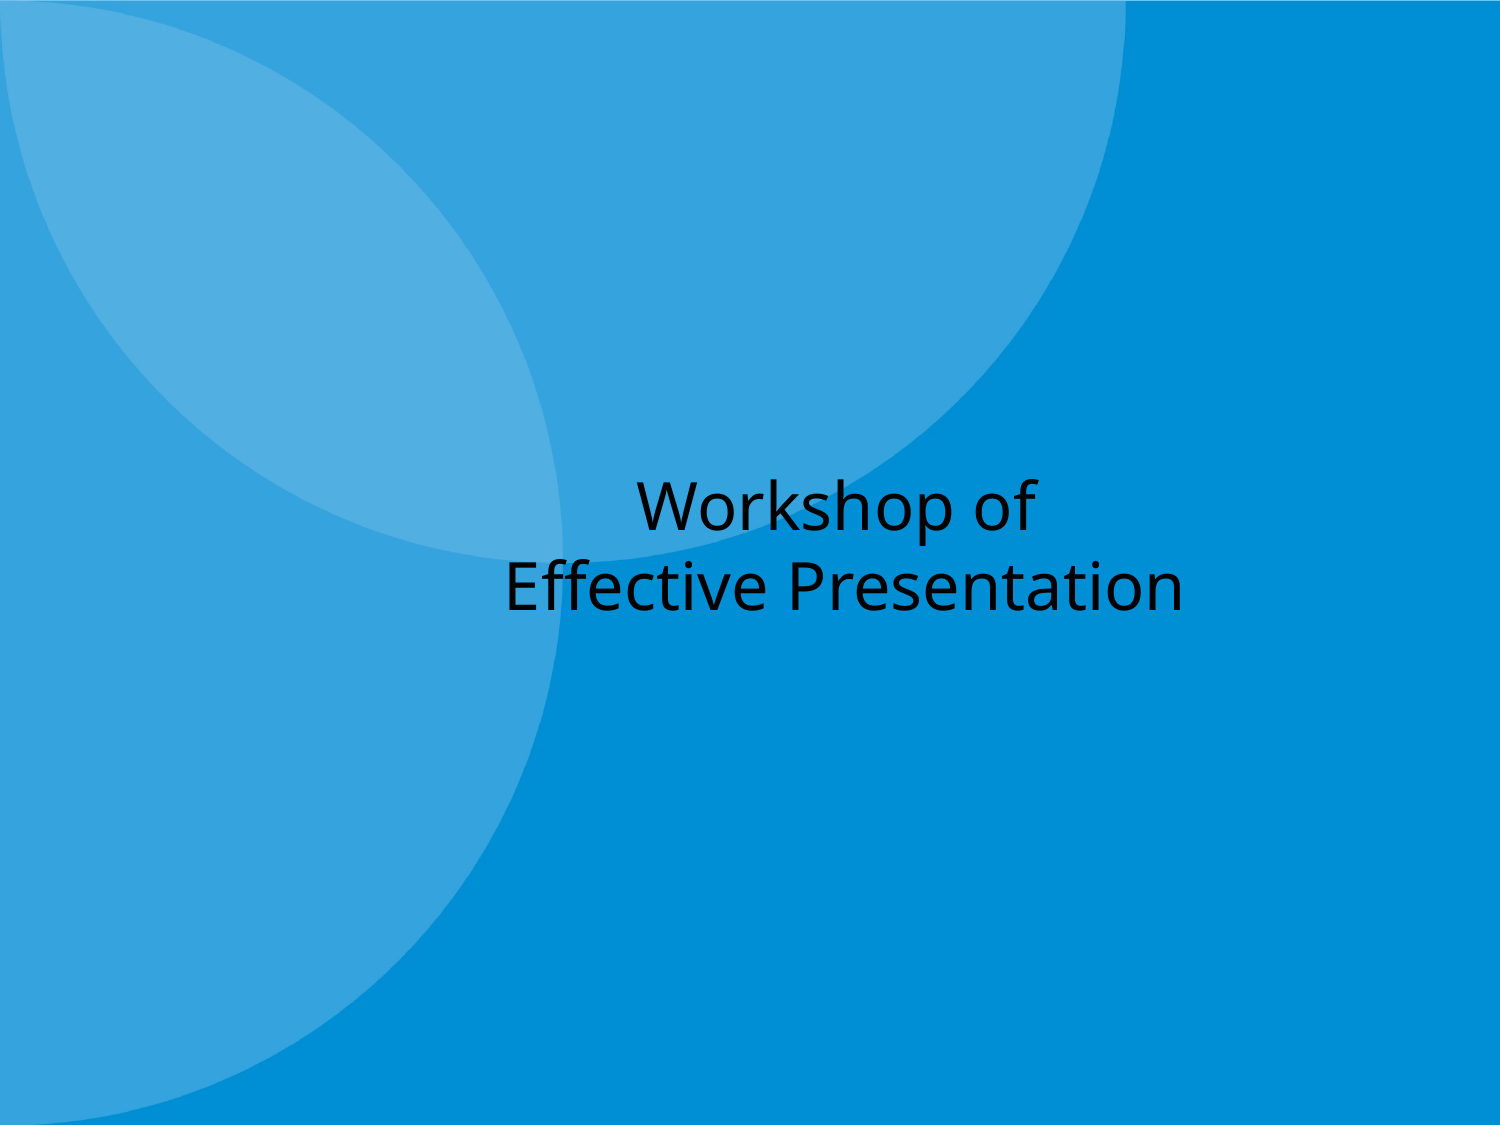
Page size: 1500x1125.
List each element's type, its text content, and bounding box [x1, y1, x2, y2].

picture [0, 0, 1500, 1125]
title Workshop of Effective Presentation [265, 450, 1425, 638]
